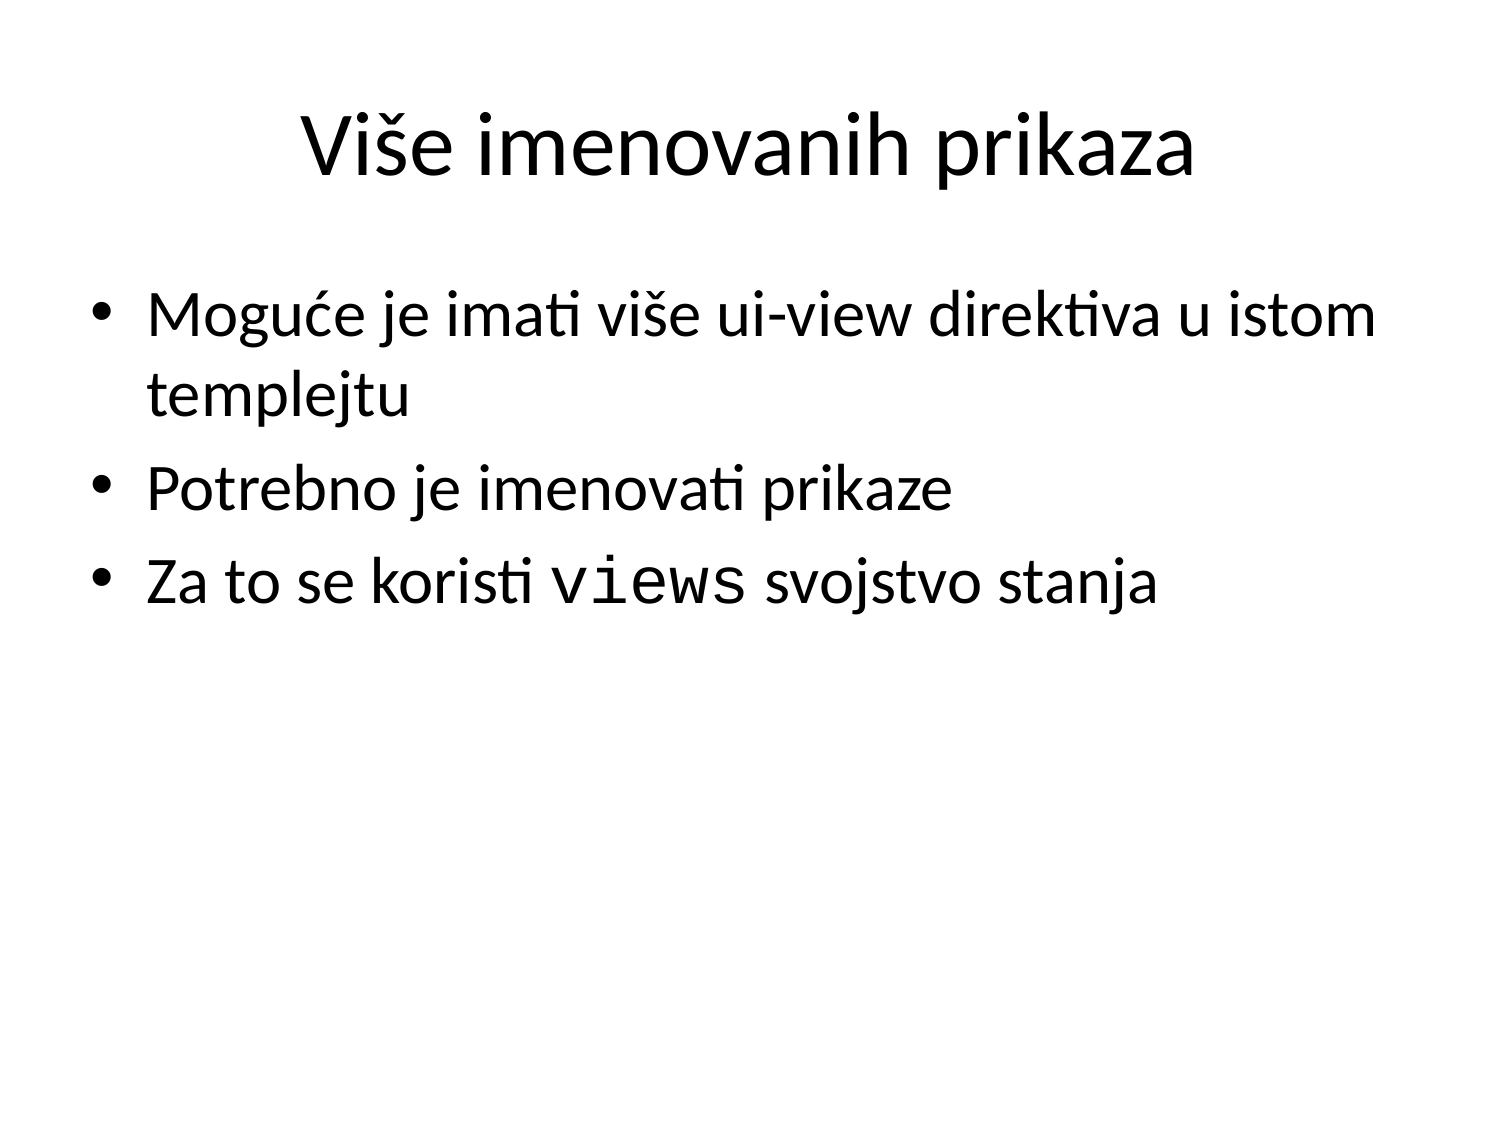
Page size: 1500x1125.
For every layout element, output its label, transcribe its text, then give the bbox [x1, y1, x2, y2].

title Više imenovanih prikaza [75, 45, 1425, 233]
list Moguće je imati više ui-view direktiva u istom templejtu Potrebno je imenovati prikaze Za to se koristi views svojstvo stanja [75, 262, 1425, 1005]
